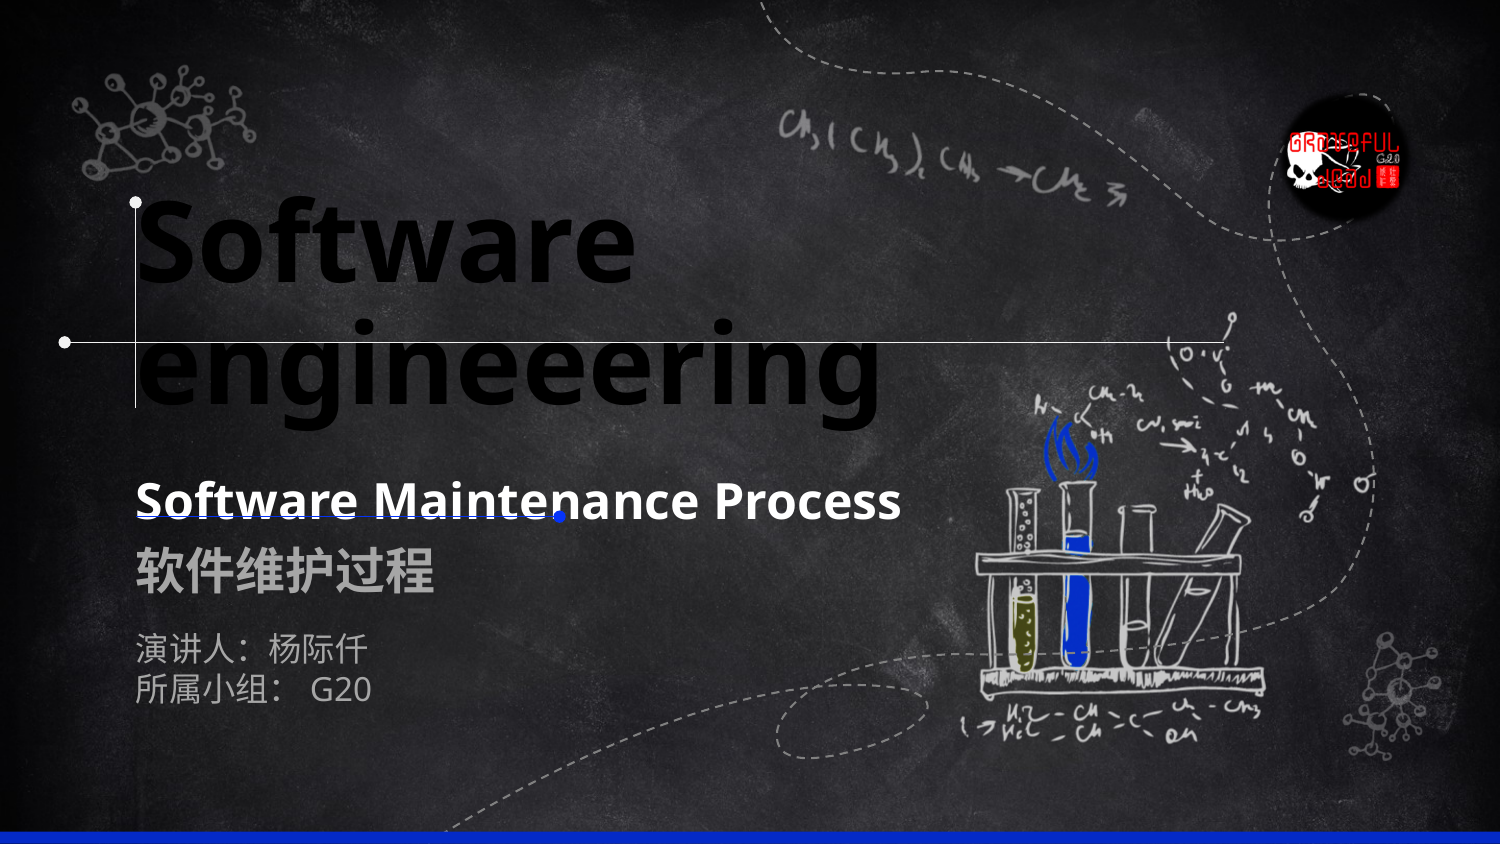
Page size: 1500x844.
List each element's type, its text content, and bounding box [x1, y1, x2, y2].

text_box 演讲人：杨际仟 所属小组：G20 [135, 628, 791, 709]
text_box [64, 202, 1224, 409]
picture [0, 0, 1500, 831]
list Software Maintenance Process 软件维护过程 [135, 469, 1116, 606]
list Software engineeering [135, 185, 1324, 466]
